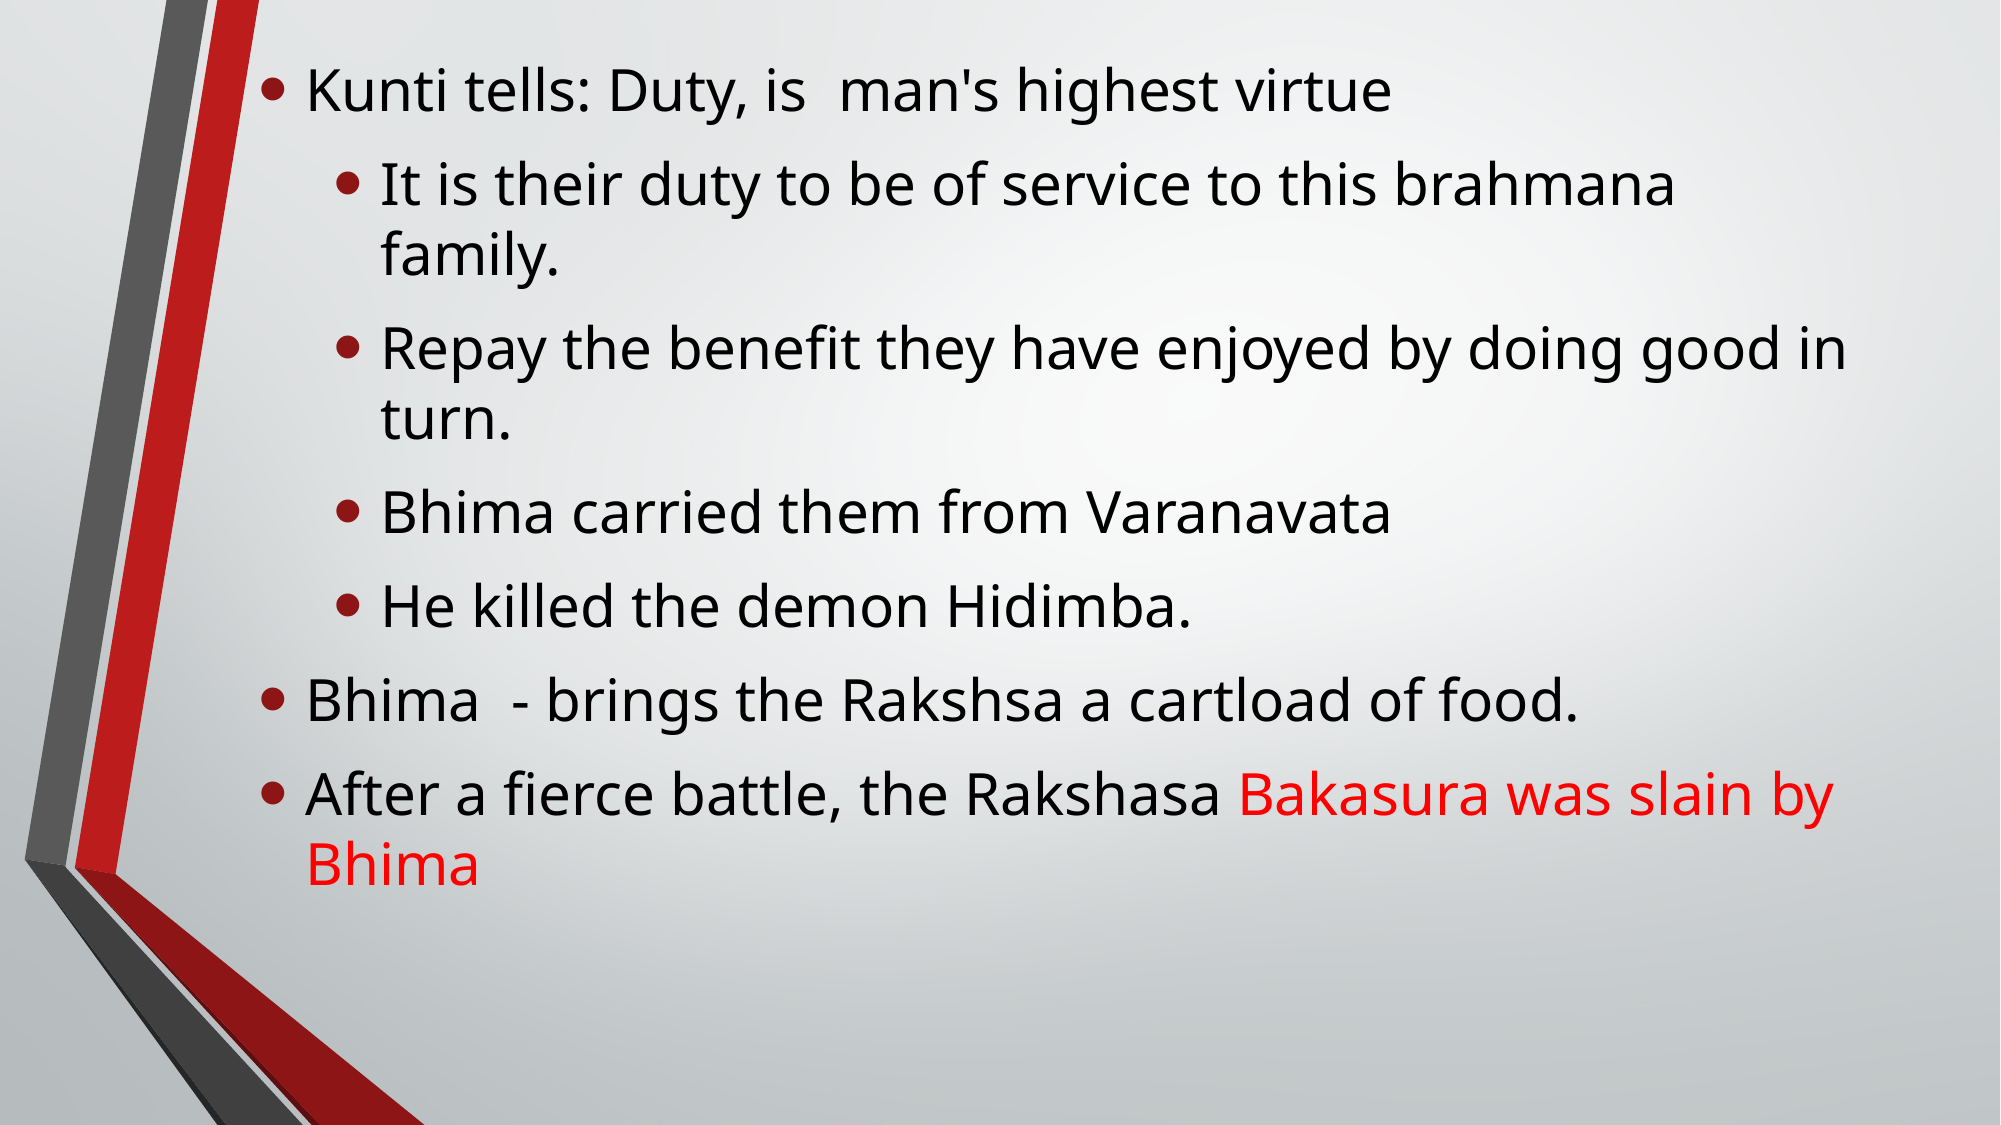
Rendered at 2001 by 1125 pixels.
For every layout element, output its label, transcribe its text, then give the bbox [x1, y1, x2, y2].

list Kunti tells: Duty, is man's highest virtue It is their duty to be of service to this brahmana family. Repay the benefit they have enjoyed by doing good in turn. Bhima carried them from Varanavata He killed the demon Hidimba. Bhima - brings the Rakshsa a cartload of food. After a fierce battle, the Rakshasa Bakasura was slain by Bhima [243, 0, 1887, 950]
